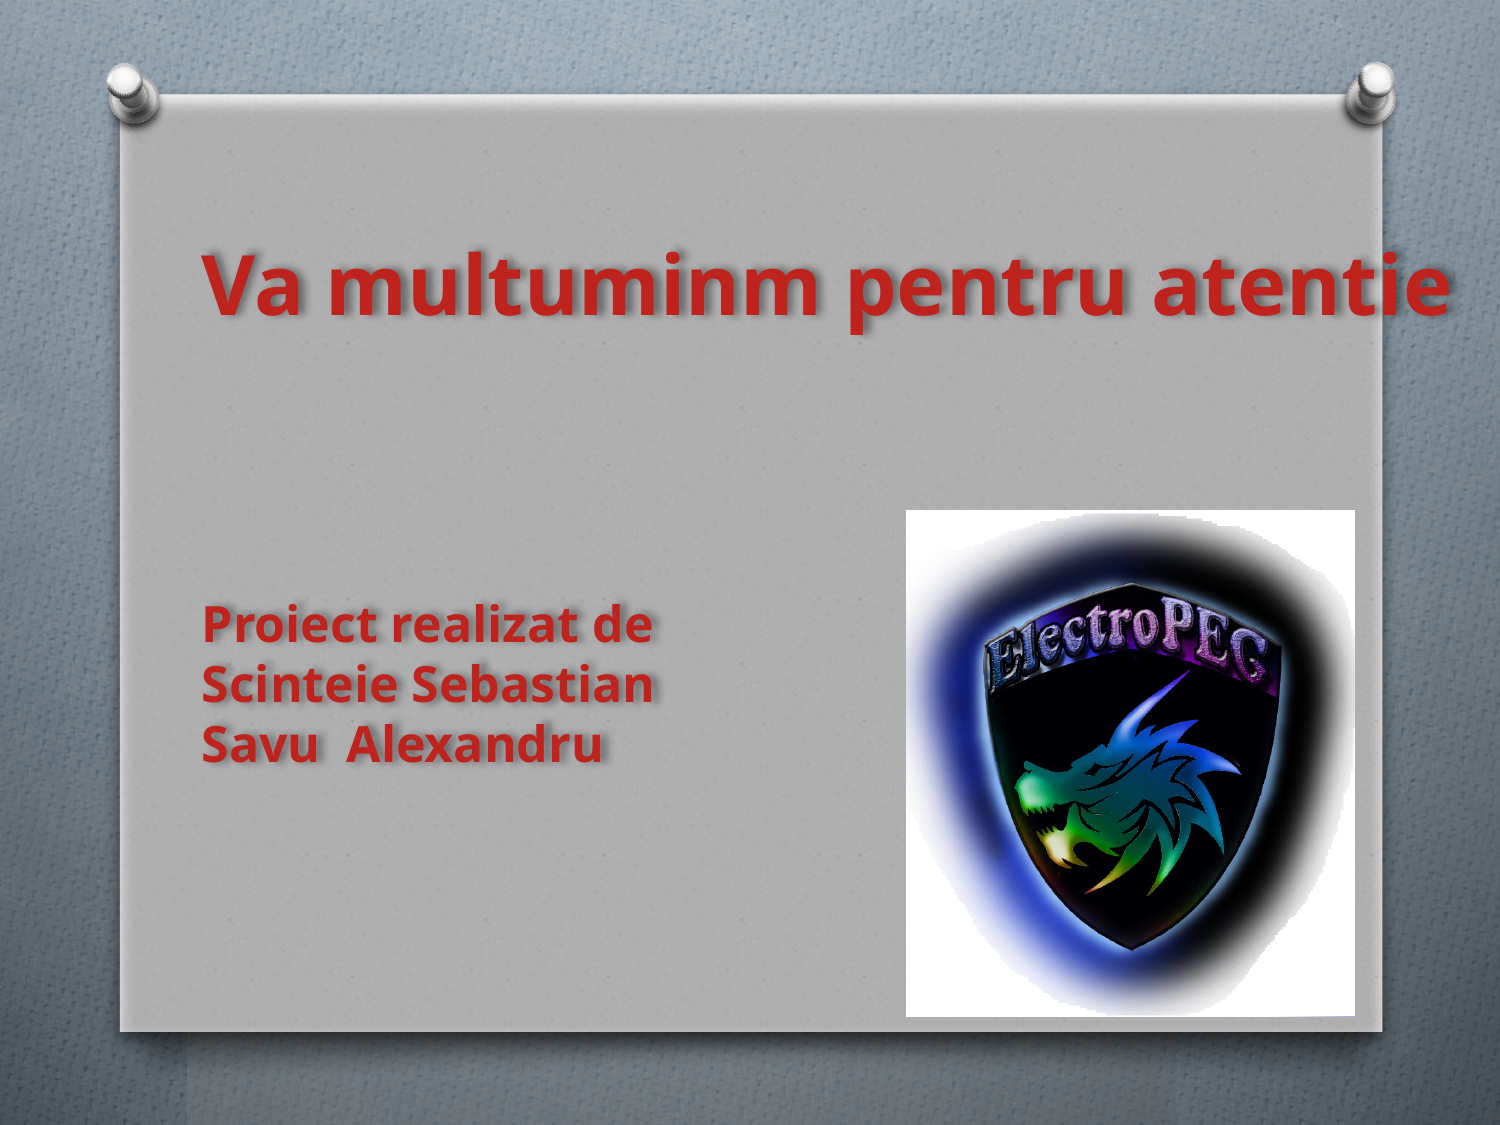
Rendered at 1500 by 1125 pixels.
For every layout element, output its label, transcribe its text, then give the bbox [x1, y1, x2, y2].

picture [1317, 35, 1439, 156]
text_box Va multuminm pentru atentie Proiect realizat de Scinteie Sebastian Savu Alexandru [186, 224, 1500, 850]
picture [906, 509, 1355, 1017]
picture [75, 29, 198, 153]
